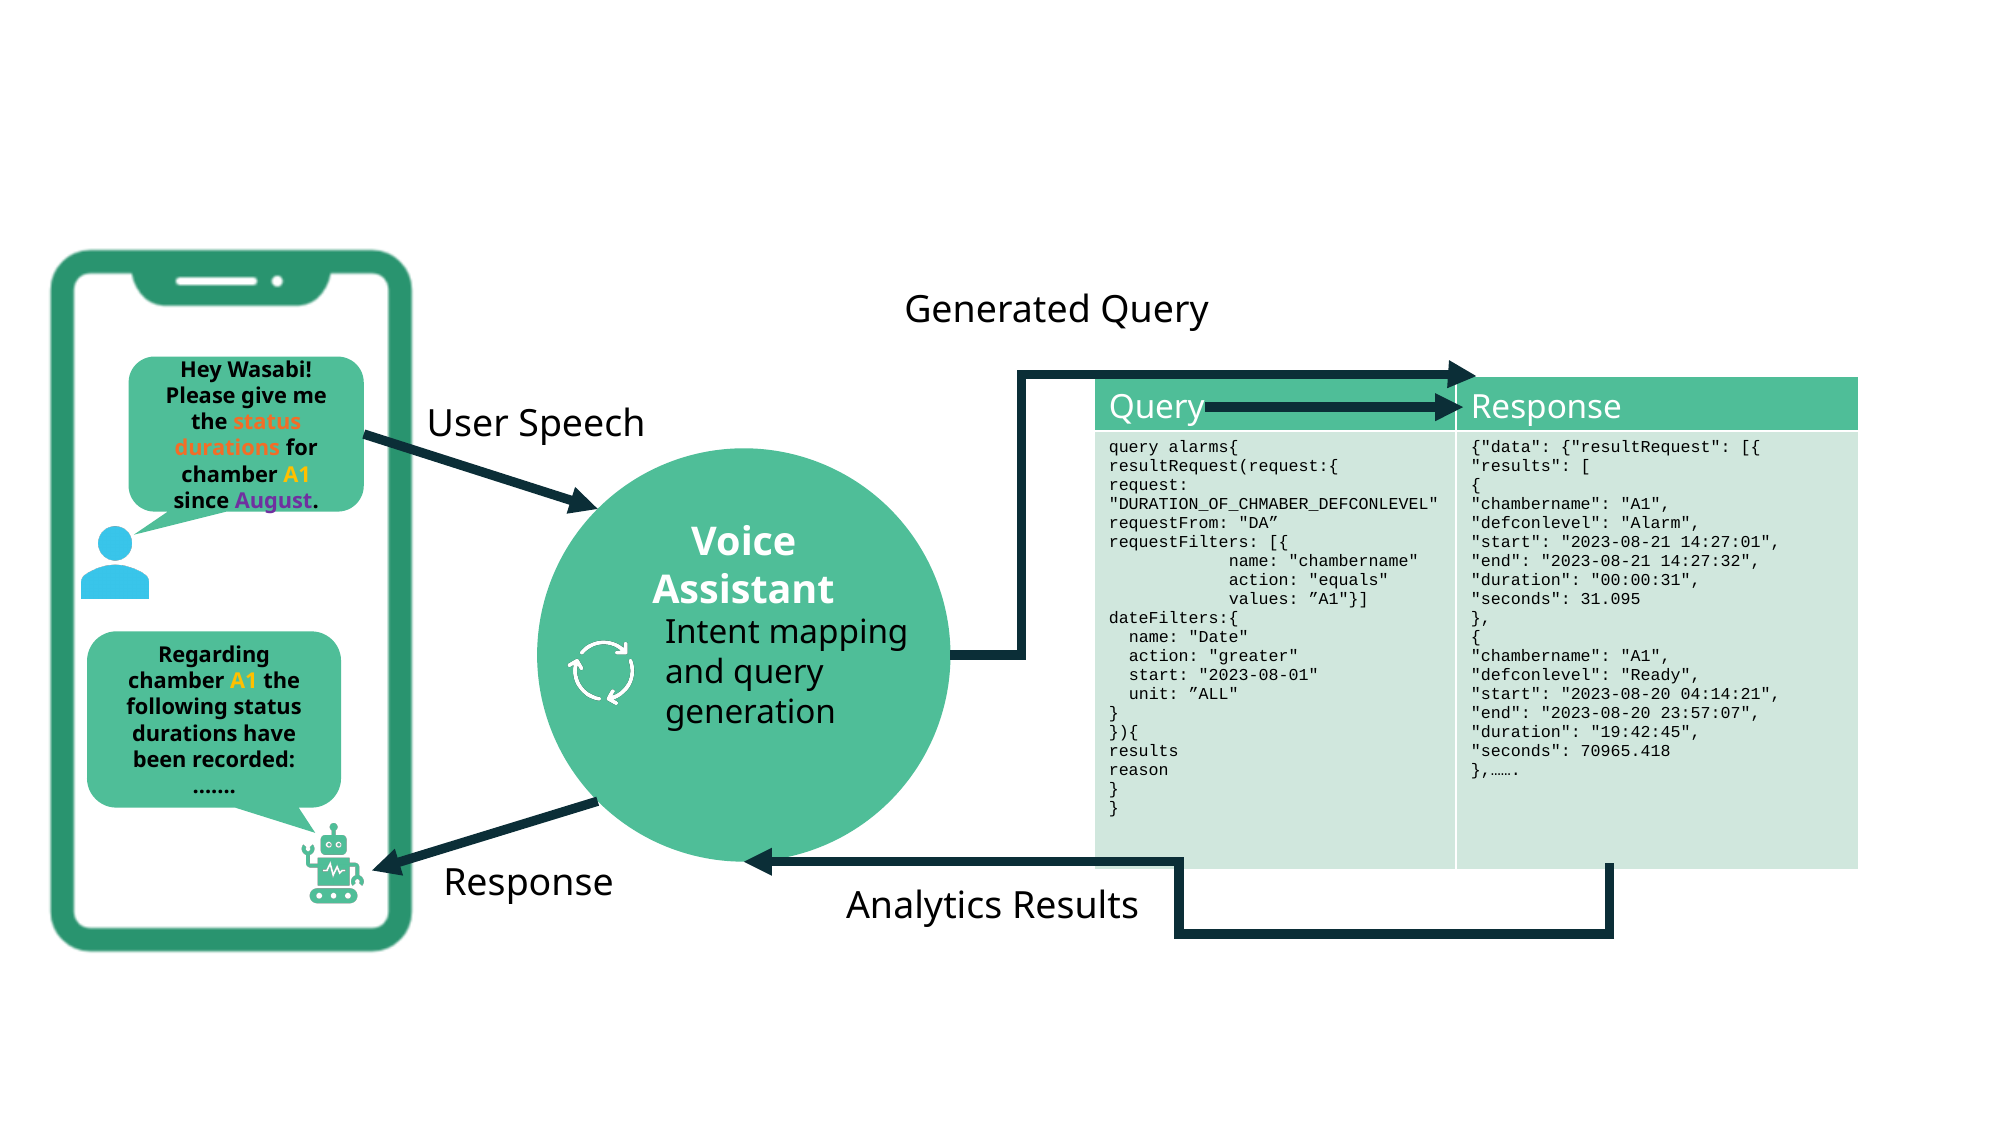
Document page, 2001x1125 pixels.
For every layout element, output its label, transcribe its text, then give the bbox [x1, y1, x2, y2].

picture [553, 623, 651, 720]
text_box User Speech [434, 391, 661, 452]
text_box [372, 801, 598, 871]
text_box Response [434, 850, 629, 911]
table_header Query [1140, 379, 1455, 430]
picture [38, 243, 434, 964]
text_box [743, 861, 1615, 934]
table_cell {"data": {"resultRequest": [{ "results": [ { "chambername": "A1", "defconlevel": "Alarm", "start": "2023-08-21 14:27:01", "end": "2023-08-21 14:27:32", "duration": "00:00:31", "seconds": 31.095 }, { "chambername": "A1", "defconlevel": "Ready", "start": "2023-08-20 04:14:21", "end": "2023-08-20 23:57:07", "duration": "19:42:45", "seconds": 70965.418 },……. [1457, 432, 1858, 869]
text_box Generated Query [889, 278, 1224, 338]
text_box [950, 375, 1140, 655]
table_header Response [1457, 377, 1858, 430]
text_box Voice Assistant [536, 447, 952, 863]
text_box Intent mapping and query generation [650, 603, 933, 738]
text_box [363, 434, 598, 509]
table_cell query alarms{ resultRequest(request:{ request: "DURATION_OF_CHMABER_DEFCONLEVEL" requestFrom: "DA” requestFilters: [{ name: "chambername" action: "equals" values: ”A1"}] dateFilters:{ name: "Date" action: "greater" start: "2023-08-01" unit: ”ALL" } }){ results reason } } [1095, 432, 1455, 861]
